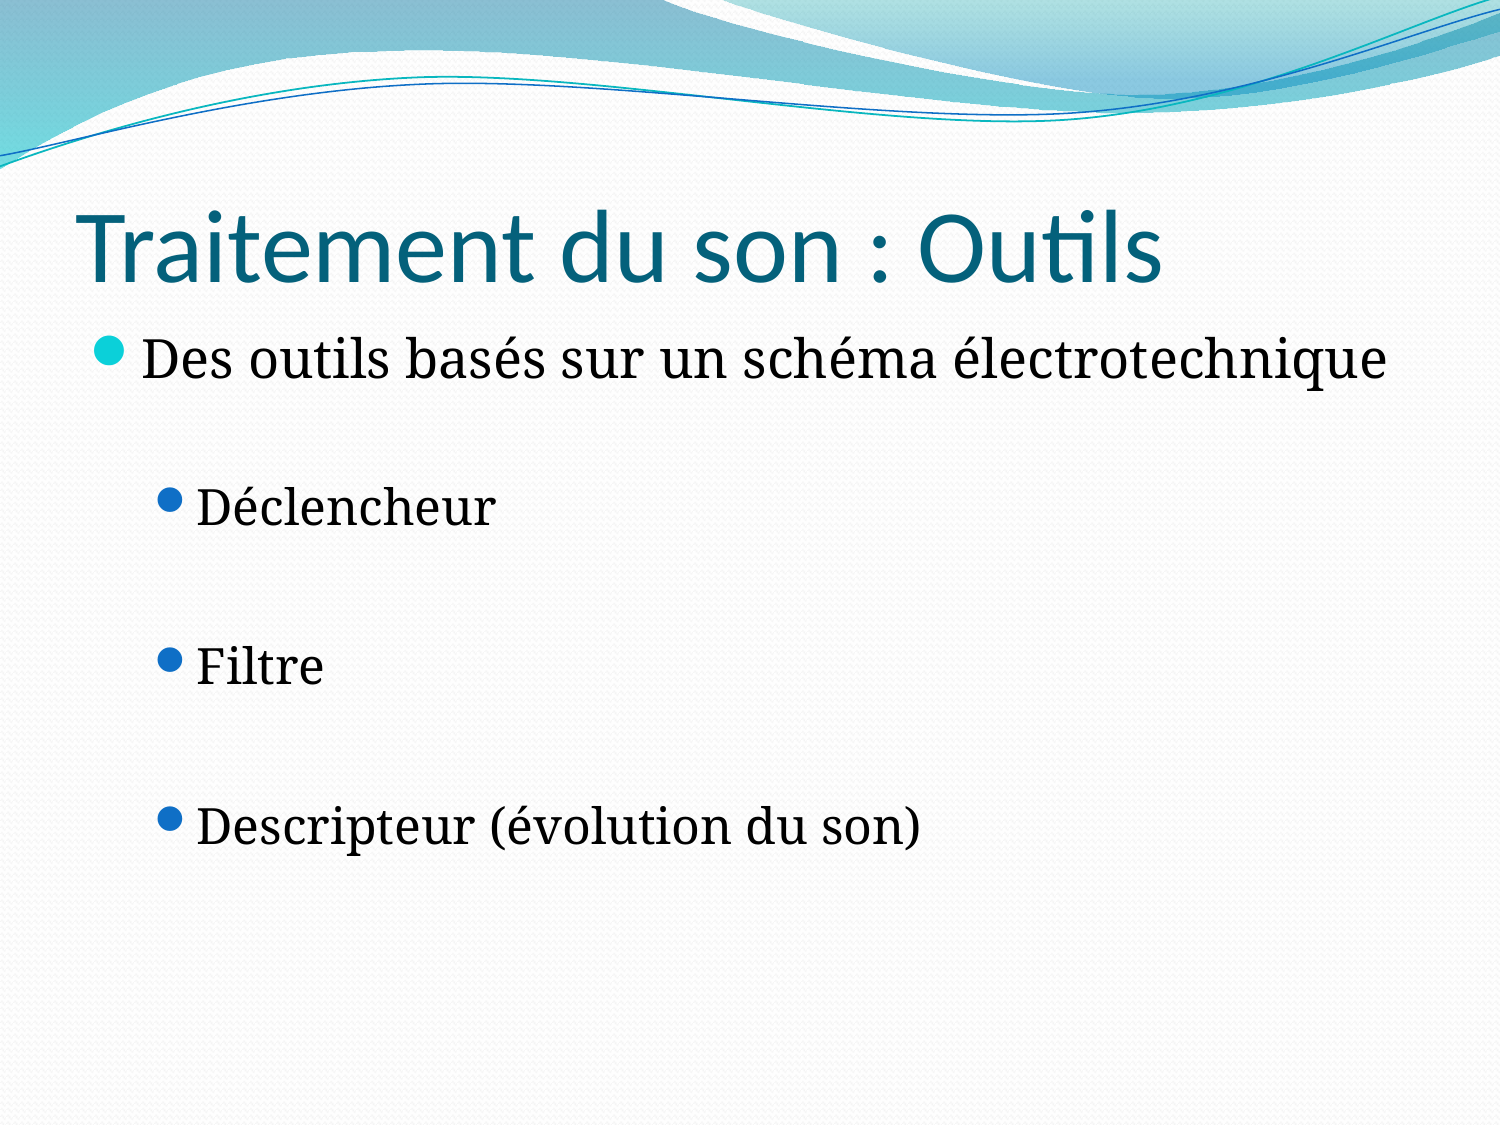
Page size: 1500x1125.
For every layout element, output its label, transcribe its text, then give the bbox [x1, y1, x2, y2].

title Traitement du son : Outils [75, 115, 1425, 303]
list Des outils basés sur un schéma électrotechnique Déclencheur Filtre Descripteur (évolution du son) [75, 317, 1425, 1038]
